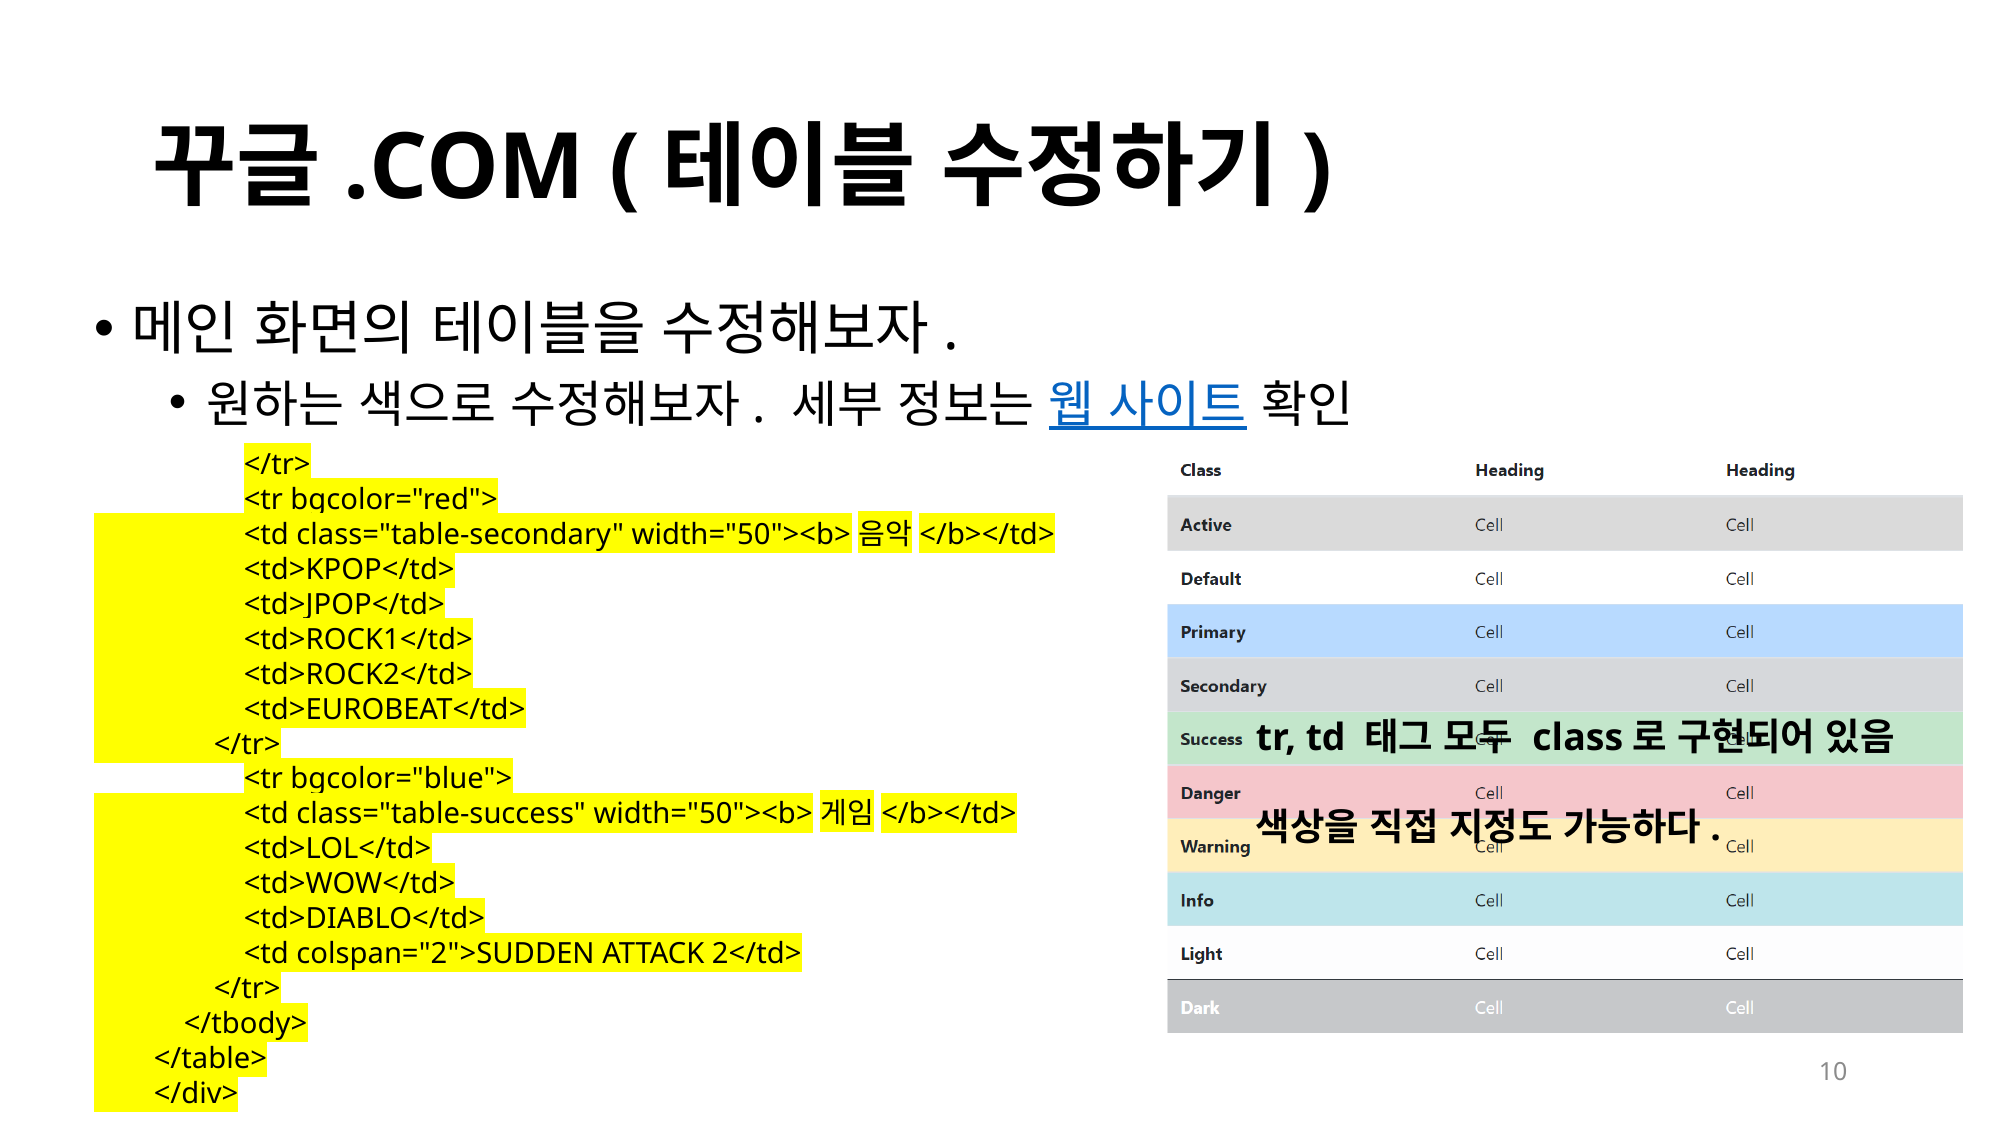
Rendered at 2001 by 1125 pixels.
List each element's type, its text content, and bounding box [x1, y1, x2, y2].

text_box </tr> <tr bgcolor="red"> <td class="table-secondary" width="50"><b>음악</b></td> <td>KPOP</td> <td>JPOP</td> <td>ROCK1</td> <td>ROCK2</td> <td>EUROBEAT</td> </tr> <tr bgcolor="blue"> <td class="table-success" width="50"><b>게임</b></td> <td>LOL</td> <td>WOW</td> <td>DIABLO</td> <td colspan="2">SUDDEN ATTACK 2</td> </tr> </tbody> </table> </div> [78, 437, 1903, 1117]
title 꾸글.COM (테이블 수정하기) [137, 59, 1863, 278]
picture [1154, 453, 1968, 1036]
list 메인 화면의 테이블을 수정해보자. 원하는 색으로 수정해보자. 세부 정보는 웹 사이트 확인 [79, 291, 1863, 437]
